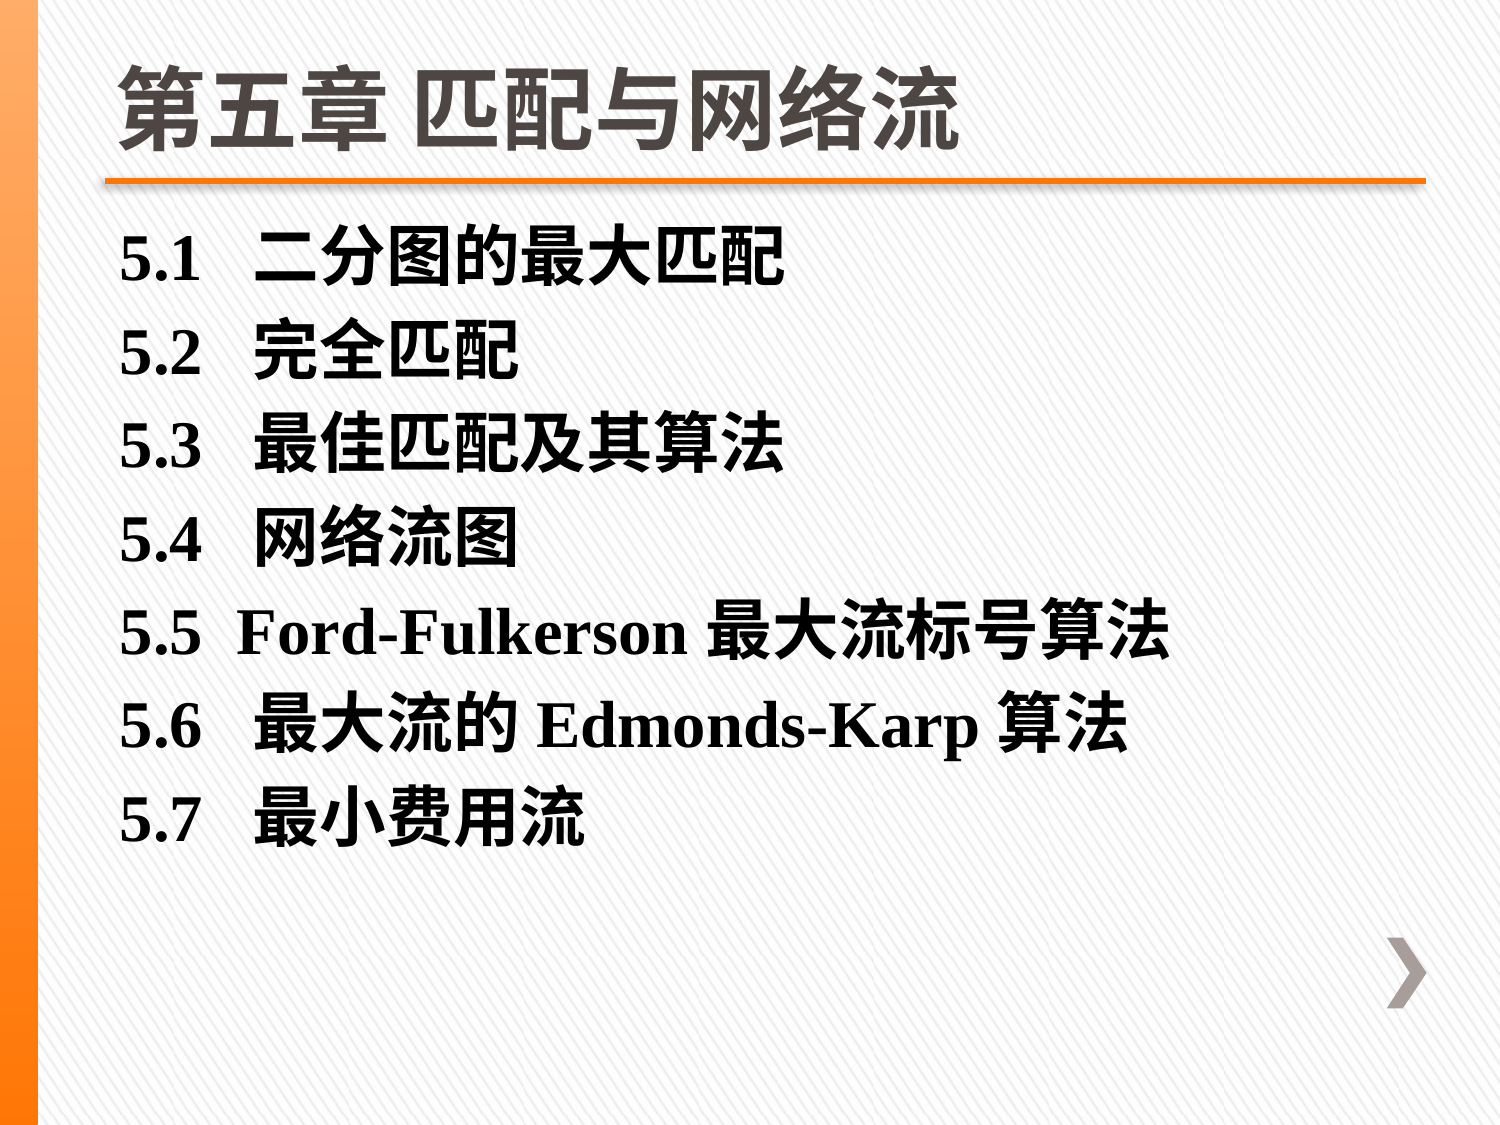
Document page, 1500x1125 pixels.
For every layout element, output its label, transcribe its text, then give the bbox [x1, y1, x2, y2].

title 第五章 匹配与网络流 [99, 0, 1422, 170]
list 5.1 二分图的最大匹配 5.2 完全匹配 5.3 最佳匹配及其算法 5.4 网络流图 5.5 Ford-Fulkerson最大流标号算法 5.6 最大流的Edmonds-Karp算法 5.7 最小费用流 [104, 206, 1422, 1062]
text_box [0, 281, 37, 285]
